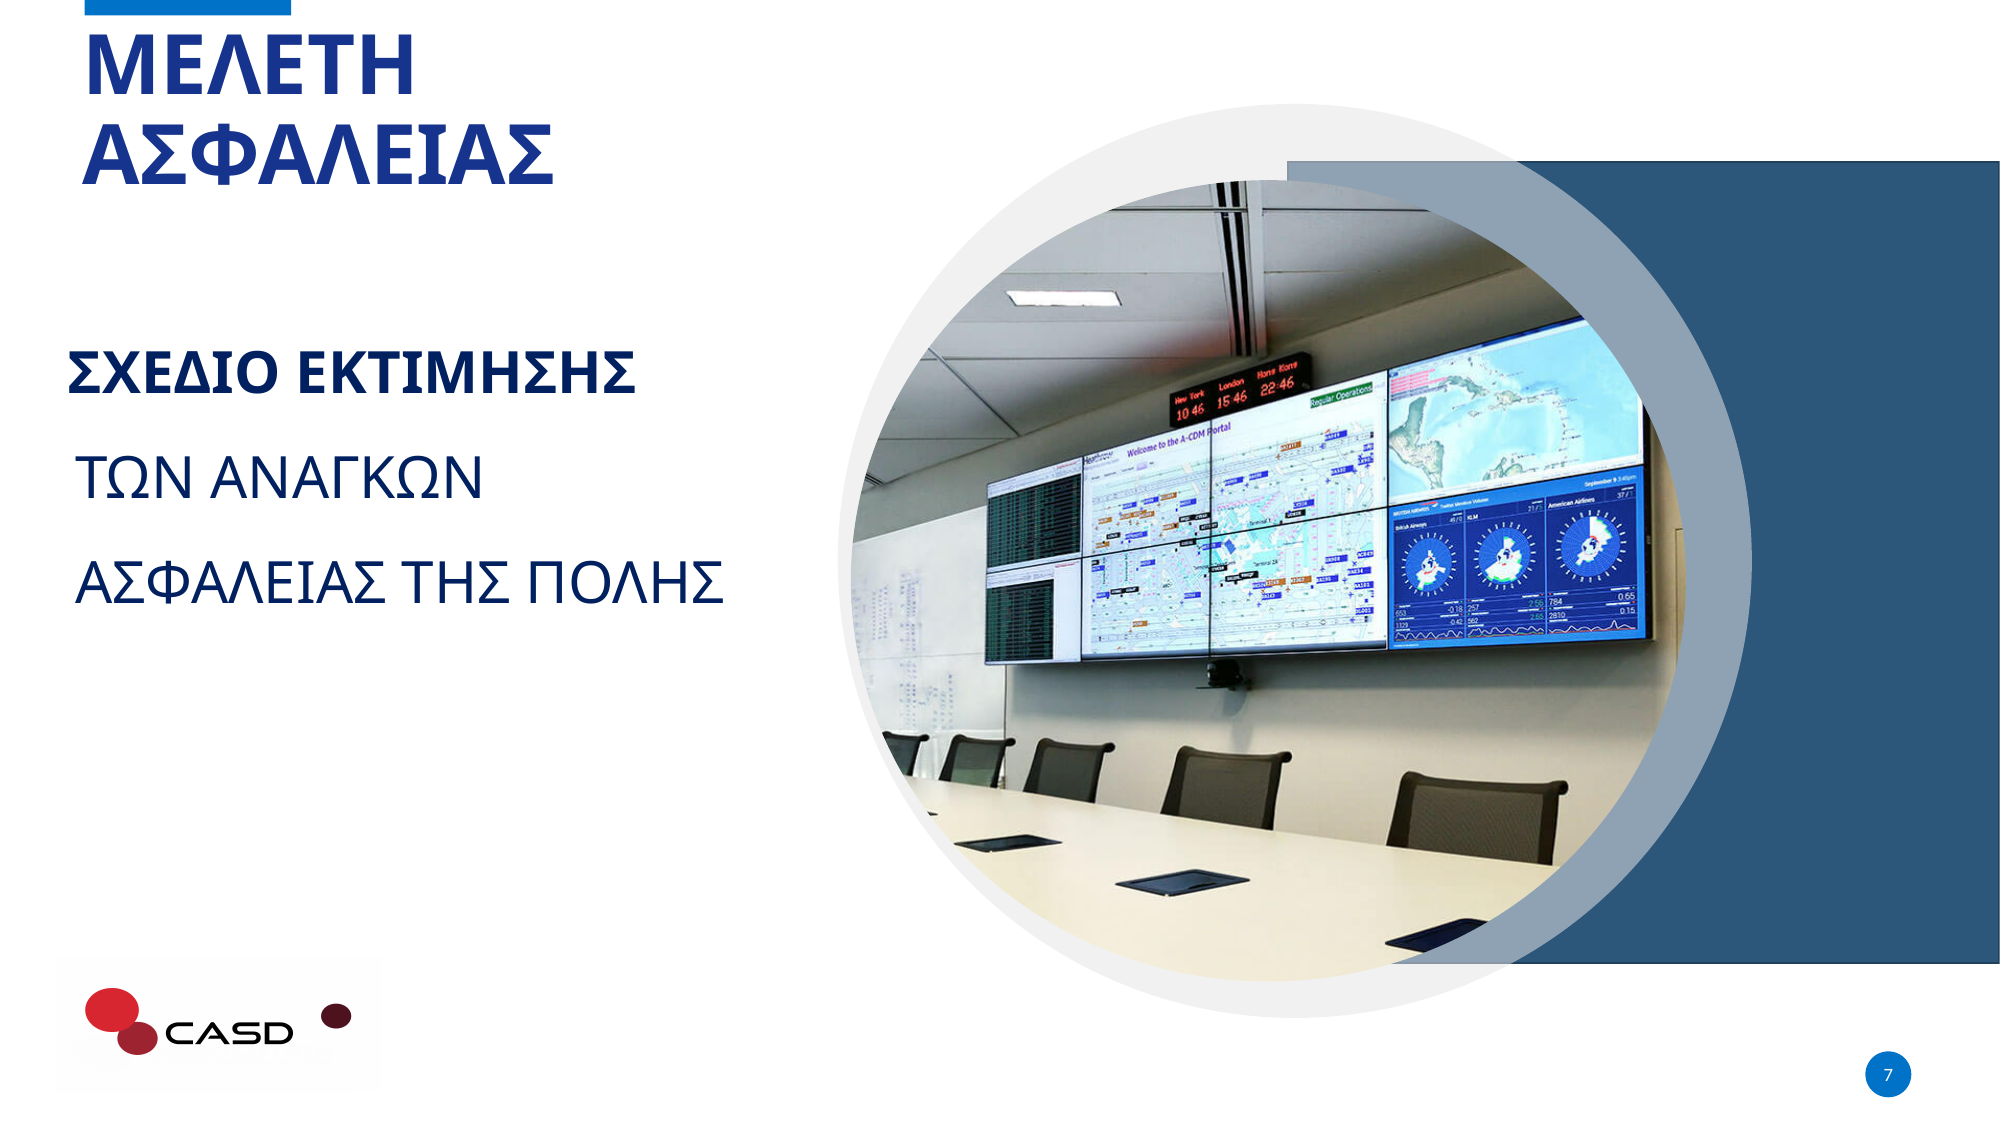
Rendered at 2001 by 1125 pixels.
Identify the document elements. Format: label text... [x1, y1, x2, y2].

picture [56, 956, 382, 1094]
list ΣΧΕΔΙΟ ΕΚΤΙΜΗΣΗΣ ΤΩΝ ΑΝΑΓΚΩΝ ΑΣΦΑΛΕΙΑΣ ΤΗΣ ΠΟΛΗΣ [0, 299, 748, 823]
picture [850, 180, 1686, 982]
title ΜΕΛΕΤΗ ΑΣΦΑΛΕΙΑΣ [82, 79, 892, 297]
slide_number 7 [1864, 1059, 1913, 1090]
